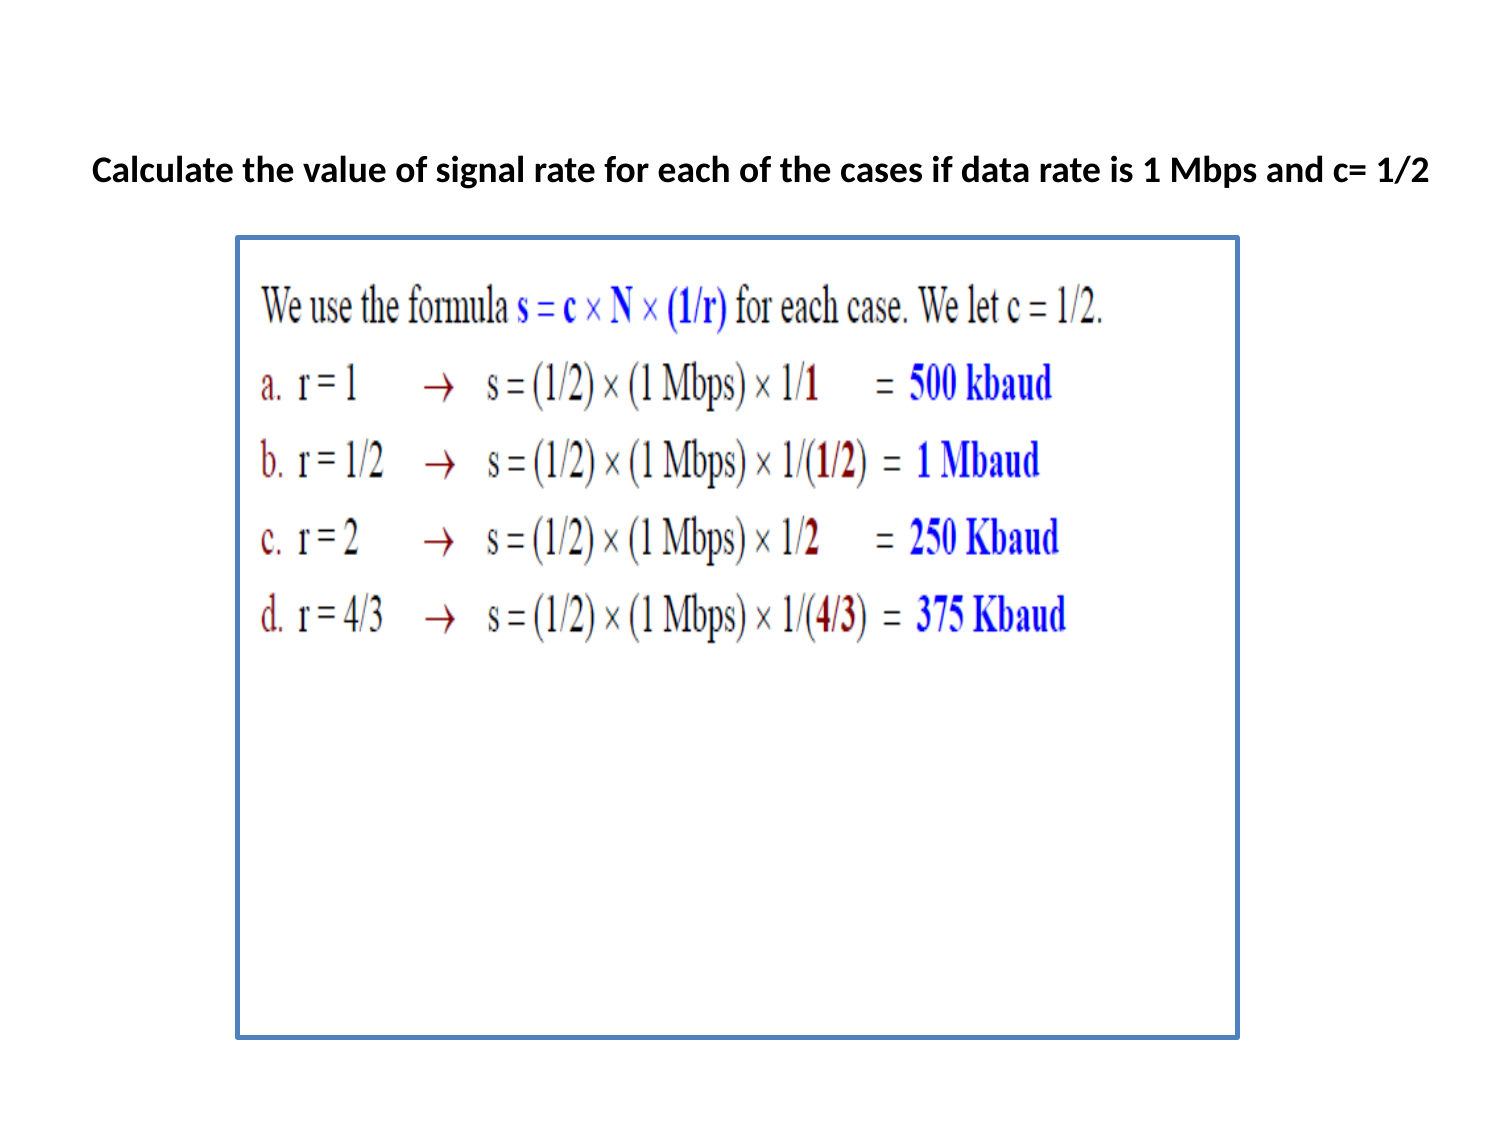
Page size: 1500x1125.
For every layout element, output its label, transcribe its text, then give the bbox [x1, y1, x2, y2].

text_box Calculate the value of signal rate for each of the cases if data rate is 1 Mbps and c= 1/2 [77, 137, 1447, 198]
picture [237, 237, 1240, 1040]
